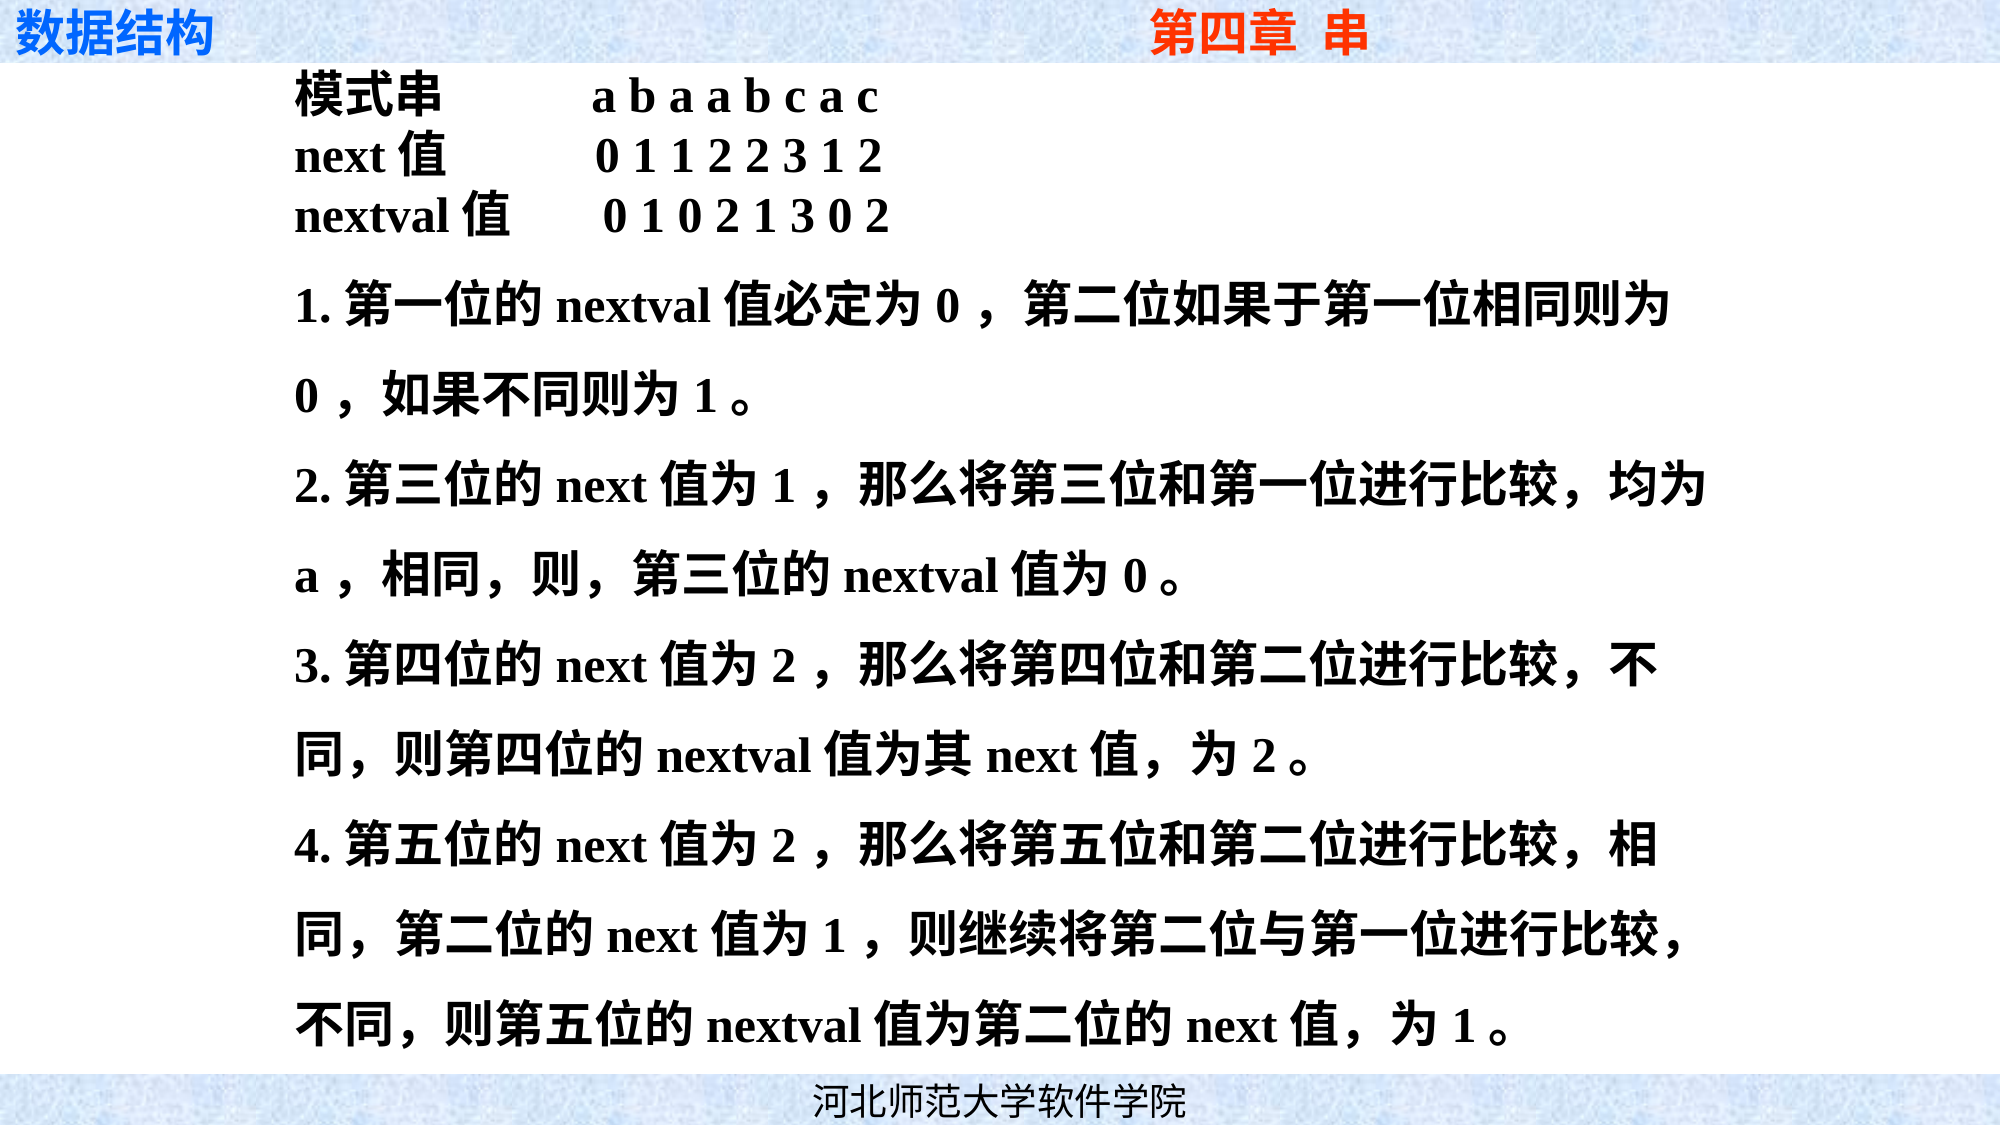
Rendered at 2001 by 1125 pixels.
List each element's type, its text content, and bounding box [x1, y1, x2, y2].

picture [1332, 38, 1343, 42]
picture [0, 0, 2000, 63]
picture [1177, 17, 1186, 22]
text_box 模式串 a b a a b c a c next值 0 1 1 2 2 3 1 2 nextval值 0 1 0 2 1 3 0 2 1.第一位的nextval值必定为0，第二位如果于第一位相同则为0，如果不同则为1。 2.第三位的next值为1，那么将第三位和第一位进行比较，均为a，相同，则，第三位的nextval值为0。 3.第四位的next值为2，那么将第四位和第二位进行比较，不同，则第四位的nextval值为其next值，为2。 4.第五位的next值为2，那么将第五位和第二位进行比较，相同，第二位的next值为1，则继续将第二位与第一位进行比较，不同，则第五位的nextval值为第二位的next值，为1。 [279, 55, 1762, 1060]
picture [1349, 38, 1360, 42]
picture [1334, 19, 1343, 24]
picture [1156, 46, 1170, 55]
picture [1349, 19, 1358, 24]
picture [0, 1074, 2000, 1125]
